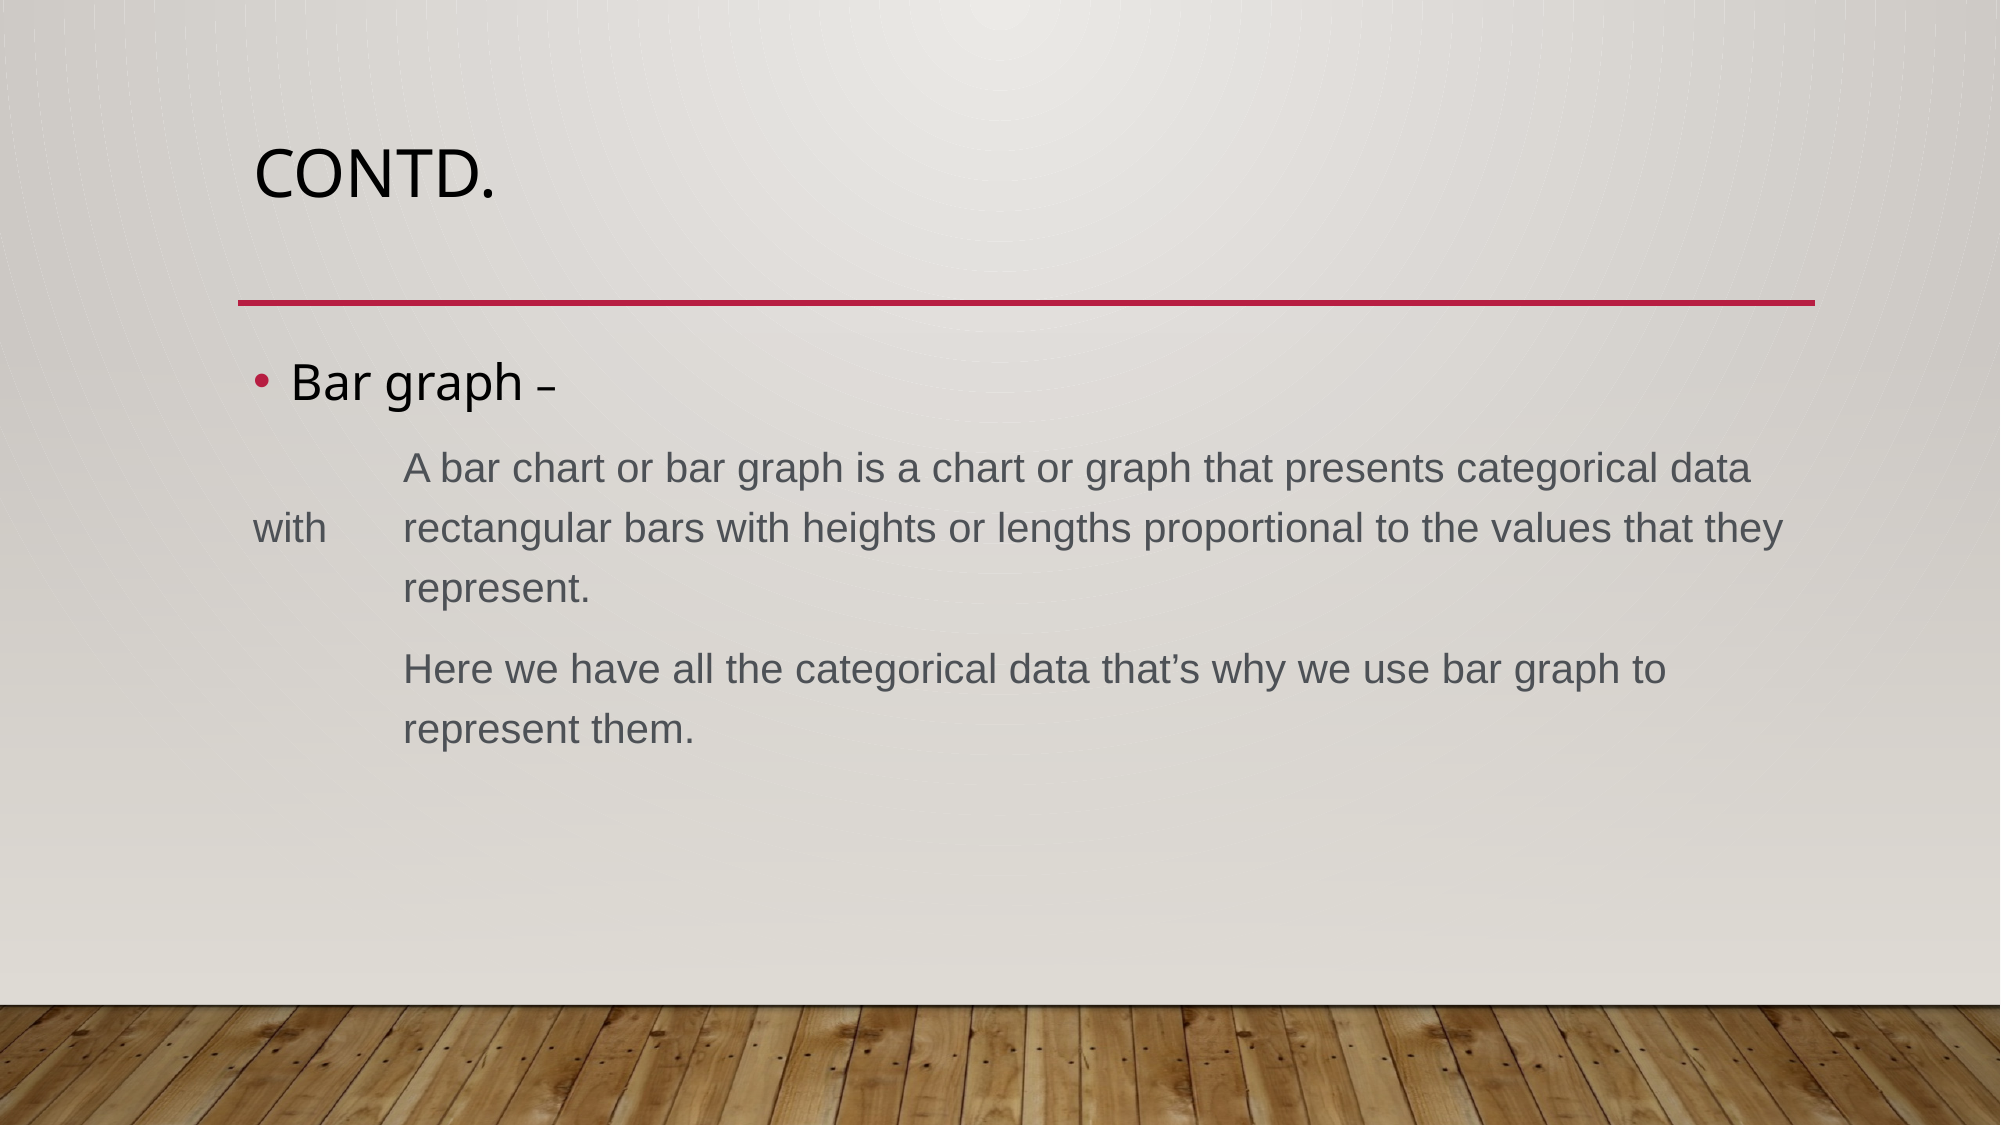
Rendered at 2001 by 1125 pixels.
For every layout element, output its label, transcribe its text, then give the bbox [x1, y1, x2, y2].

title Contd. [238, 131, 1814, 305]
picture [0, 1005, 2000, 1125]
list Bar graph – A bar chart or bar graph is a chart or graph that presents categorical data with rectangular bars with heights or lengths proportional to the values that they represent. Here we have all the categorical data that’s why we use bar graph to represent them. [238, 330, 1814, 897]
